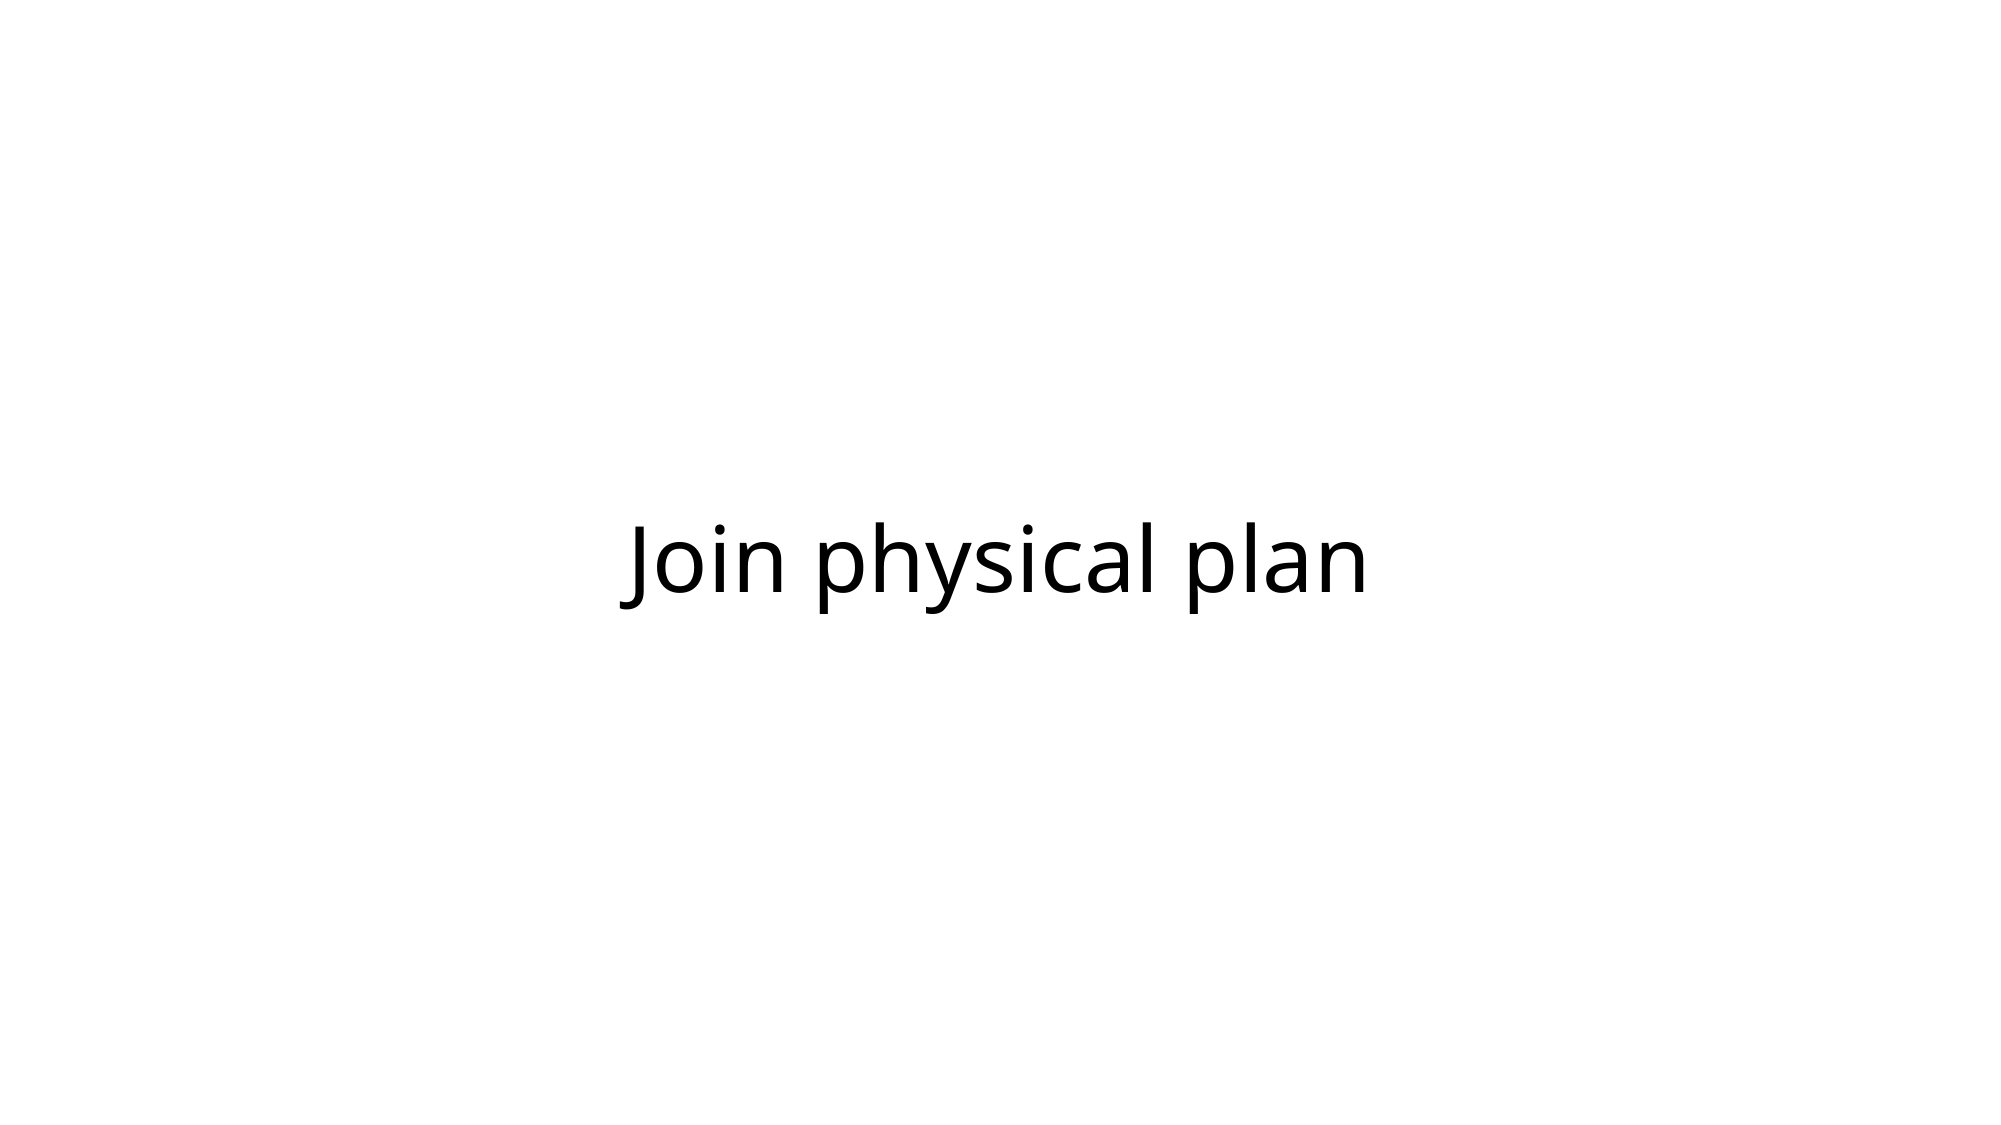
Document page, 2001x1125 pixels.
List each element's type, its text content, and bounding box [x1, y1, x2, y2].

title Join physical plan [137, 453, 1863, 672]
